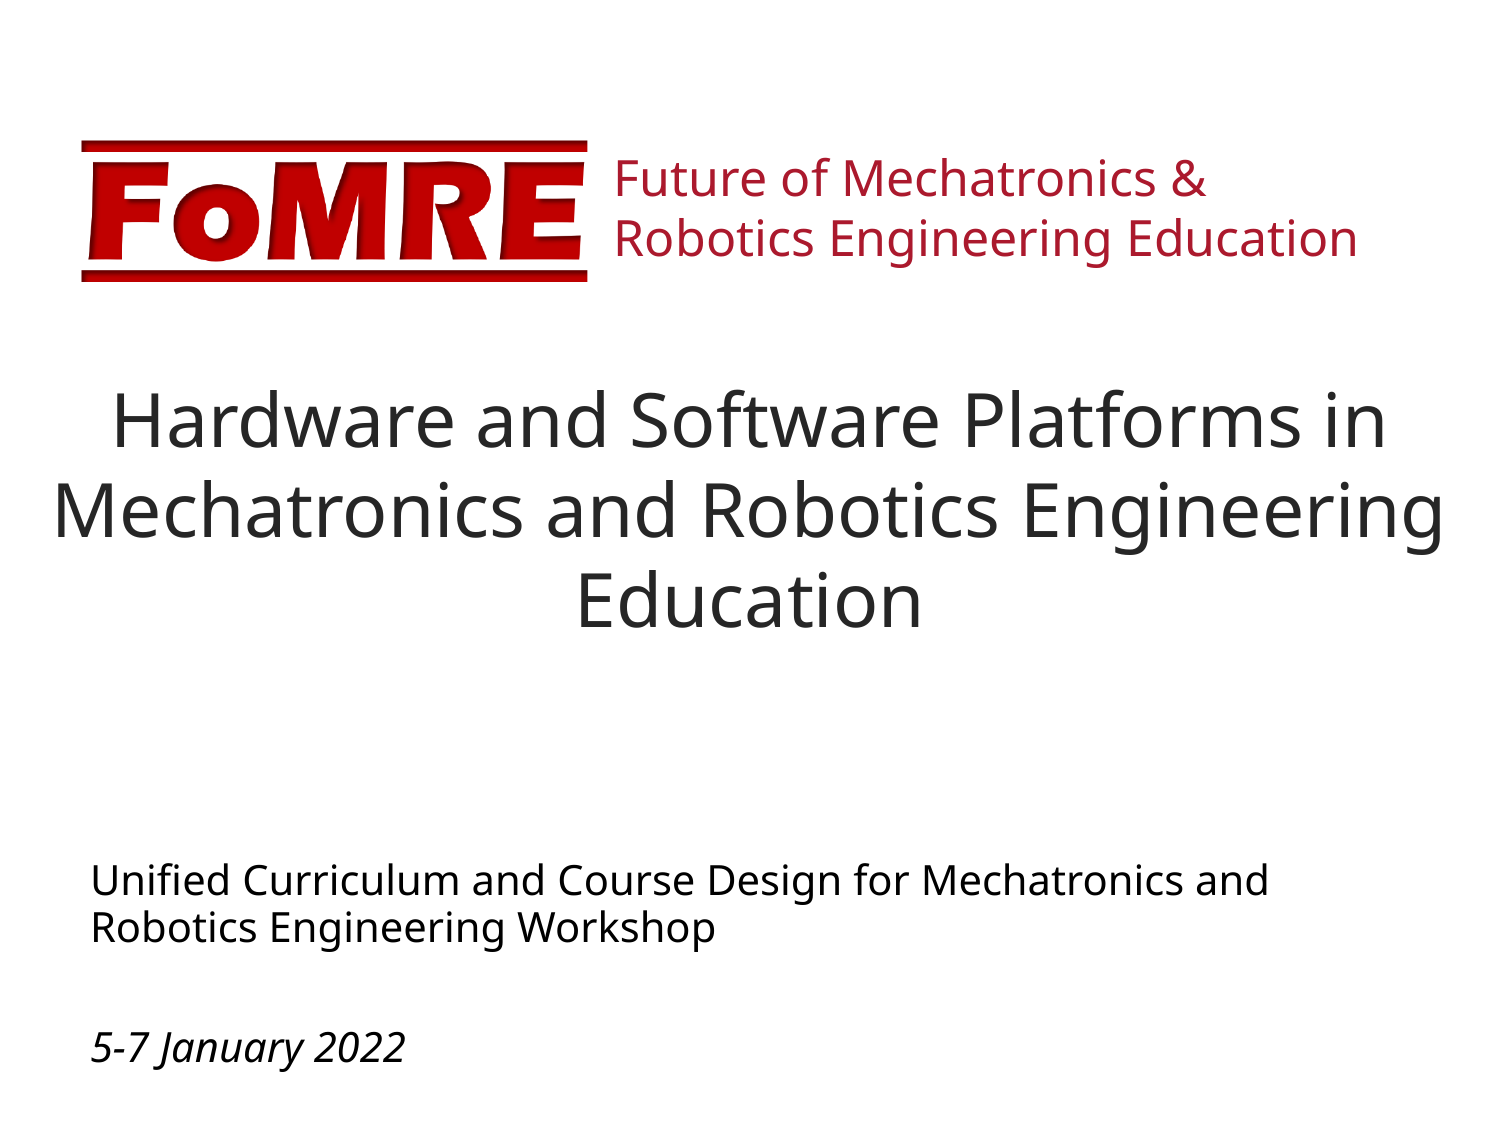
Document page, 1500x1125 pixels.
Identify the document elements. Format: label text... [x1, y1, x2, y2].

picture [75, 137, 600, 293]
subtitle Unified Curriculum and Course Design for Mechatronics and Robotics Engineering Workshop 5-7 January 2022 [75, 849, 1463, 1037]
title Hardware and Software Platforms in Mechatronics and Robotics Engineering Education [0, 324, 1500, 650]
